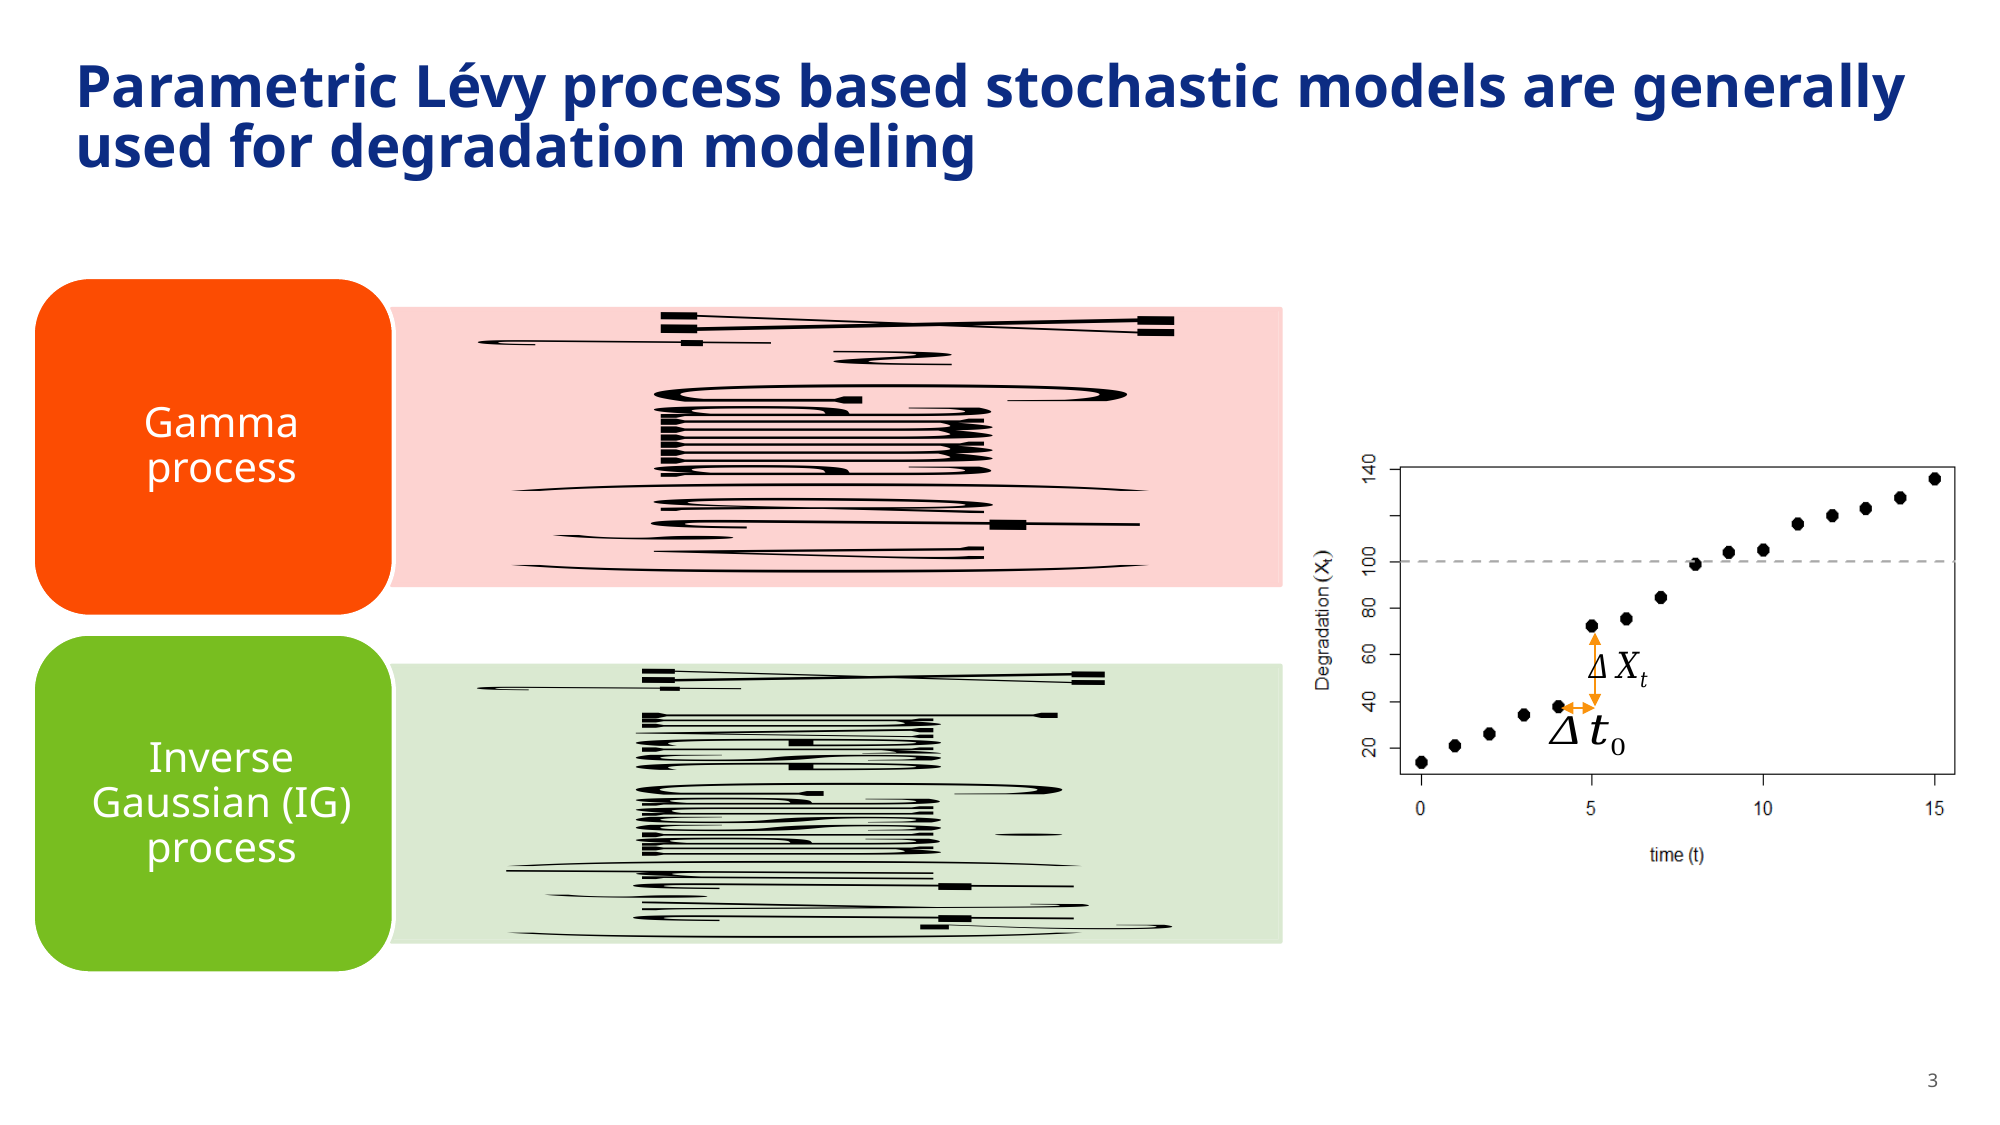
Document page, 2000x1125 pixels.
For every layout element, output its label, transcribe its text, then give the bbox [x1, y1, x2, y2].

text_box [1313, 374, 2000, 890]
slide_number 3 [1912, 1061, 1989, 1103]
title Parametric Lévy process based stochastic models are generally used for degradation modeling [60, 52, 1945, 278]
